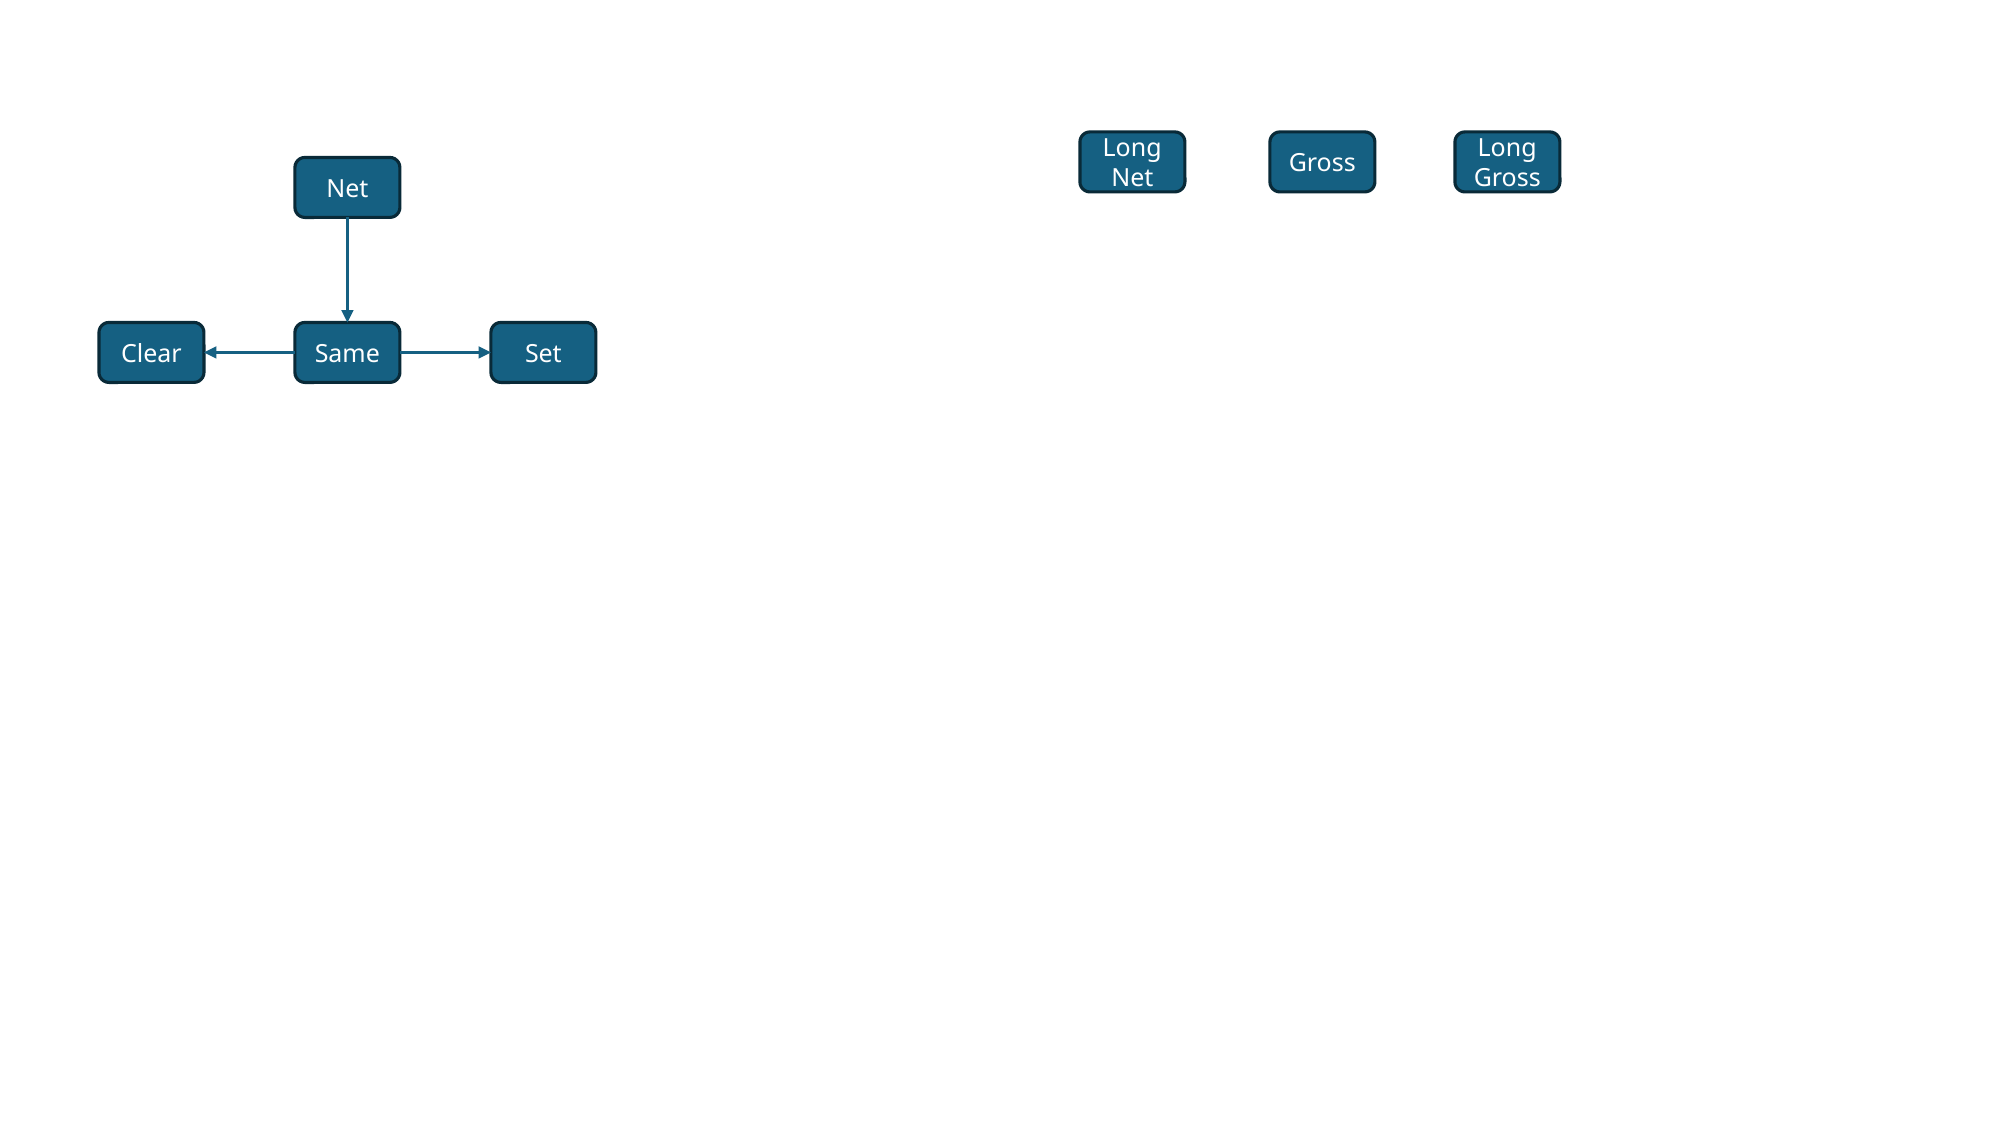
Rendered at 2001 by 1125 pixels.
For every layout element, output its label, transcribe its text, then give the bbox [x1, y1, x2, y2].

text_box Clear [97, 320, 206, 385]
text_box Set [489, 320, 598, 385]
text_box Same [293, 320, 402, 385]
text_box Gross [1268, 130, 1377, 194]
text_box Long Net [1078, 130, 1187, 194]
text_box Net [293, 155, 402, 220]
text_box Long Gross [1453, 130, 1562, 194]
